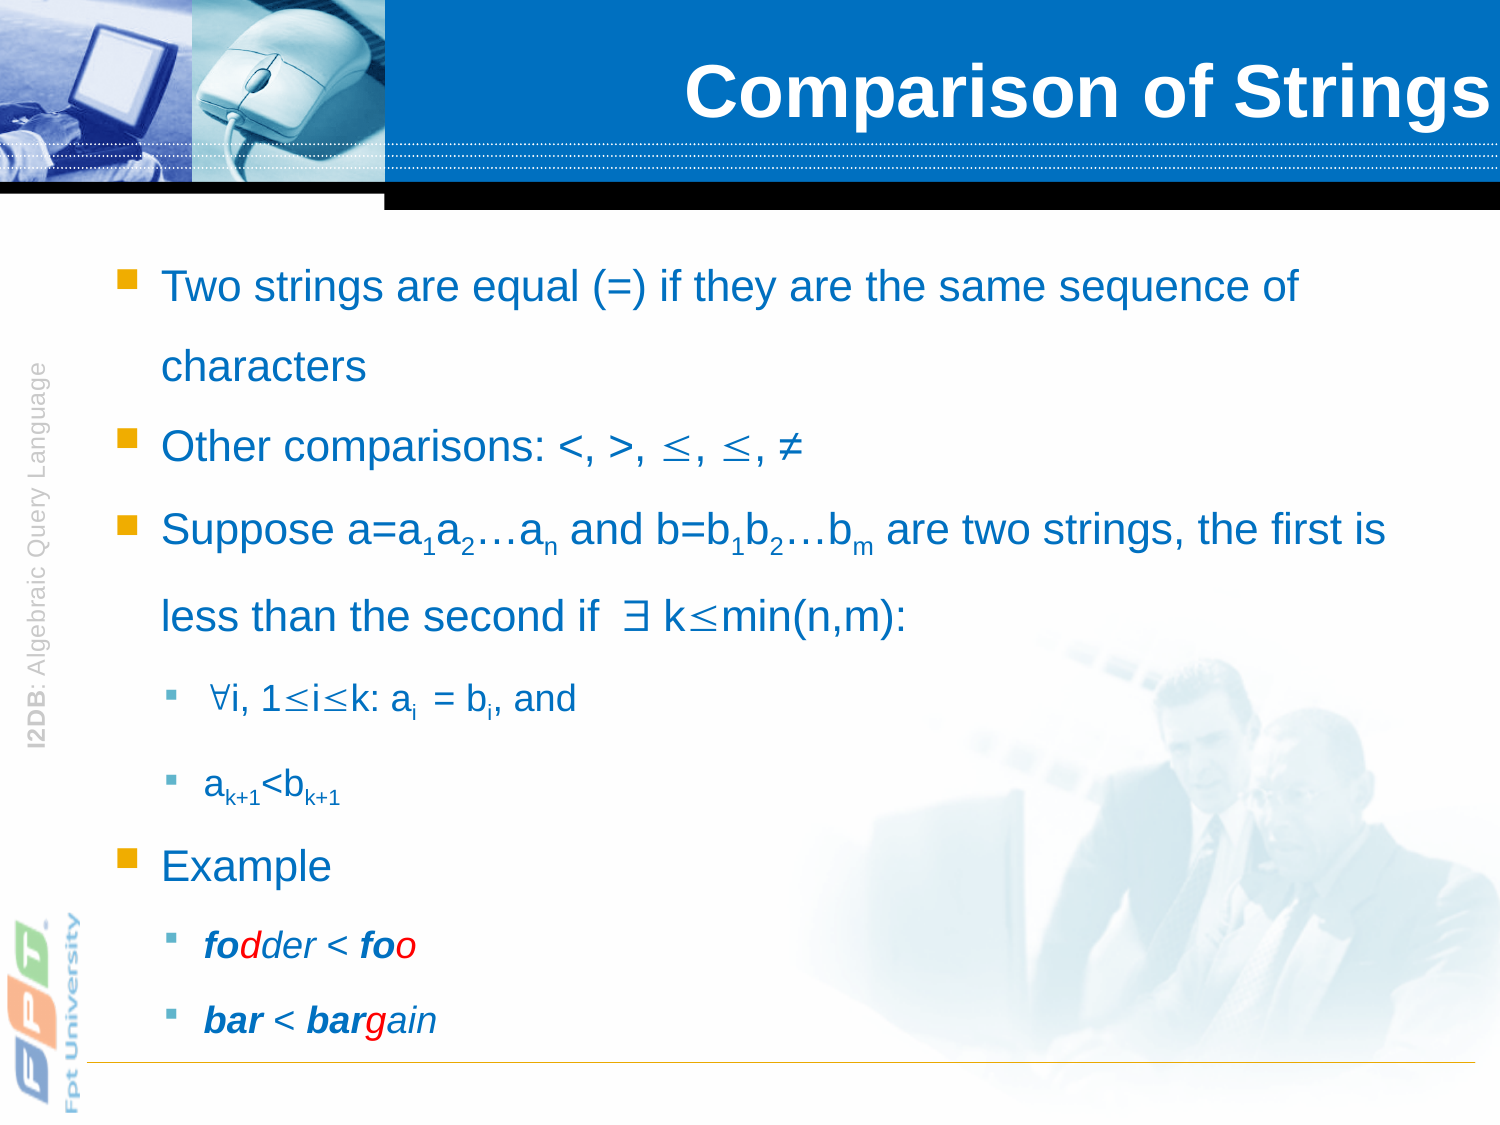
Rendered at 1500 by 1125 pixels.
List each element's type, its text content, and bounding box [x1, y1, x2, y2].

list Two strings are equal (=) if they are the same sequence of characters Other comparisons: <, >, , , ≠ Suppose a=a1a2…an and b=b1b2…bm are two strings, the first is less than the second if kmin(n,m): i, 1ik: ai = bi, and ak+1<bk+1 Example fodder < foo bar < bargain [87, 216, 1475, 1050]
title Comparison of Strings [387, 0, 1500, 175]
picture [0, 194, 1500, 1125]
picture [0, 0, 385, 181]
